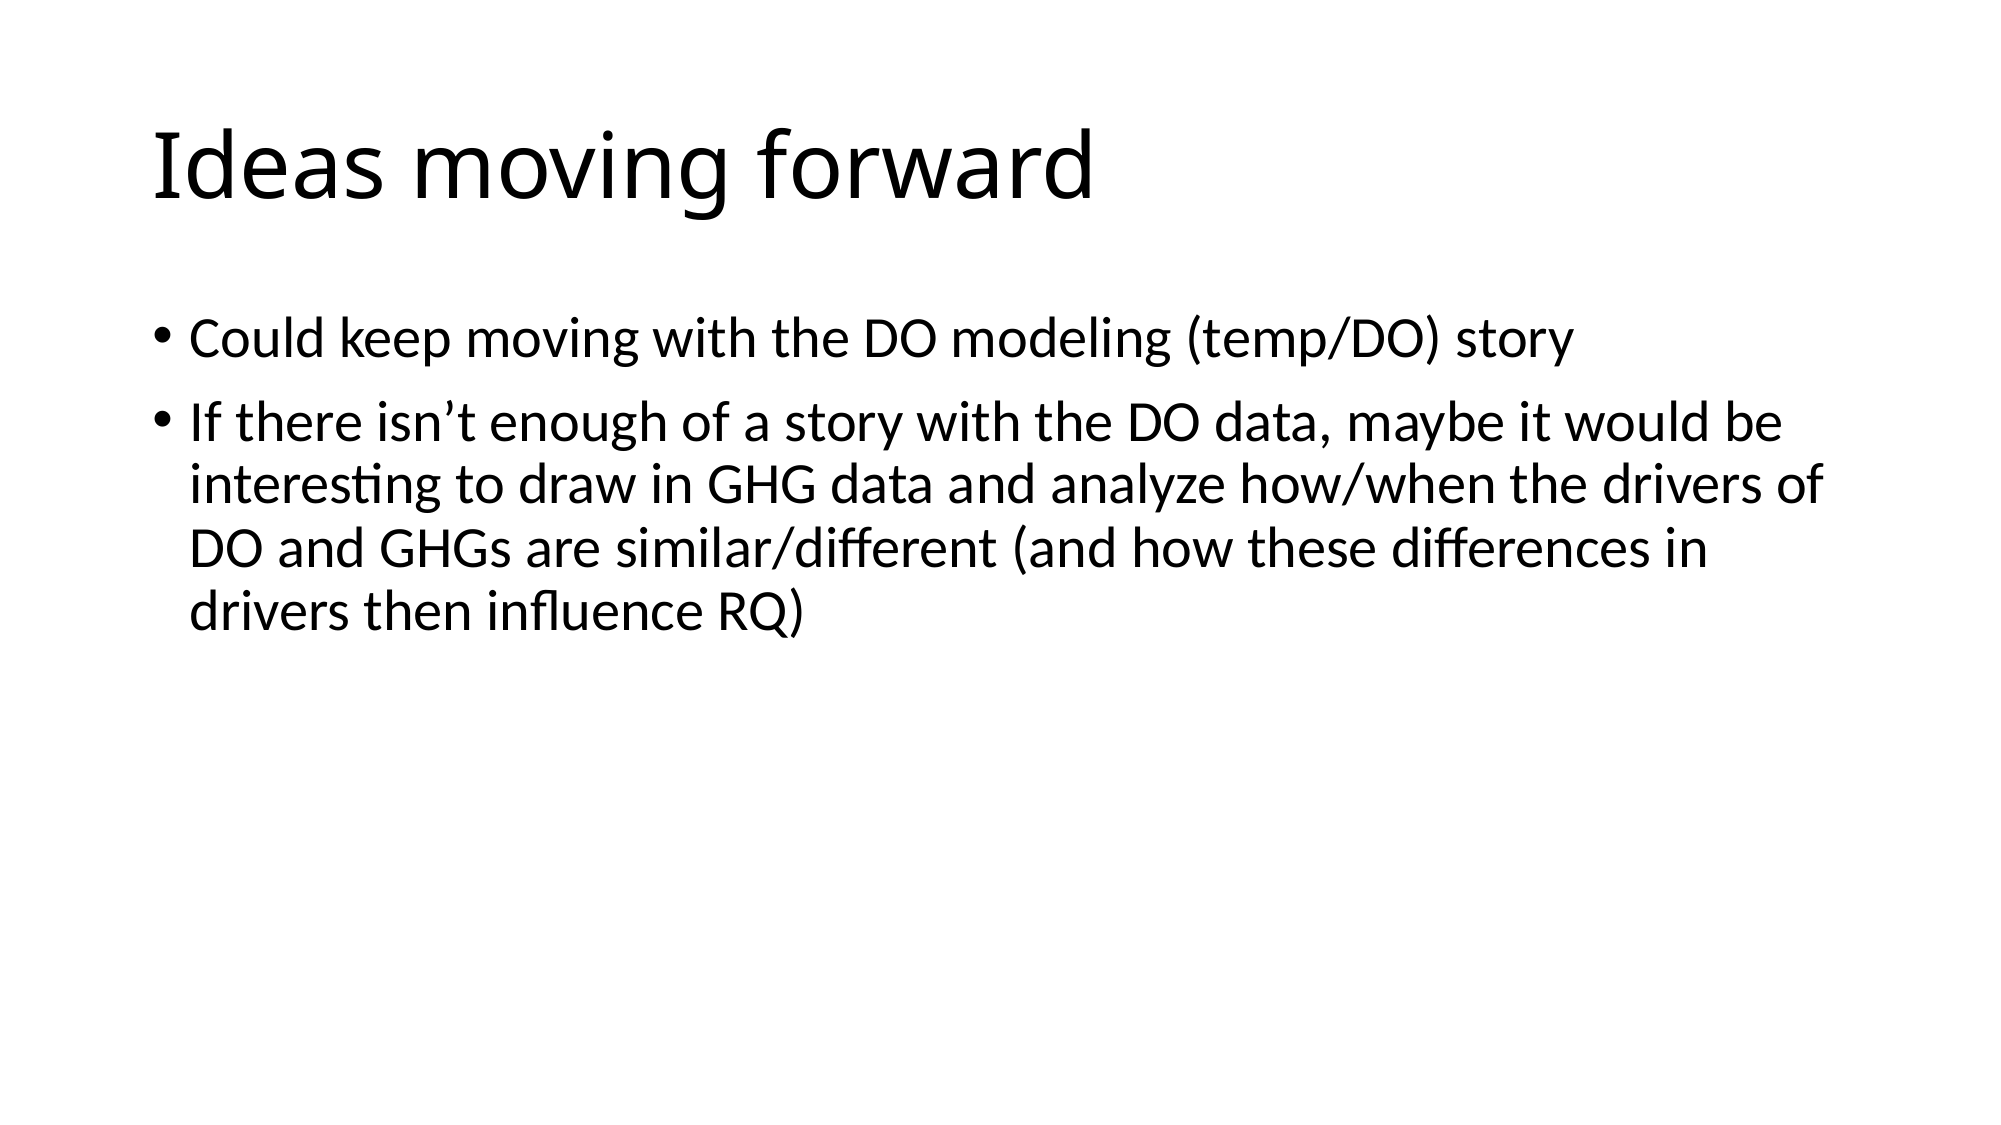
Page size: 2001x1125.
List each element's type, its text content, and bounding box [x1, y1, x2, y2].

title Ideas moving forward [137, 59, 1863, 278]
list Could keep moving with the DO modeling (temp/DO) story If there isn’t enough of a story with the DO data, maybe it would be interesting to draw in GHG data and analyze how/when the drivers of DO and GHGs are similar/different (and how these differences in drivers then influence RQ) [137, 299, 1863, 1014]
